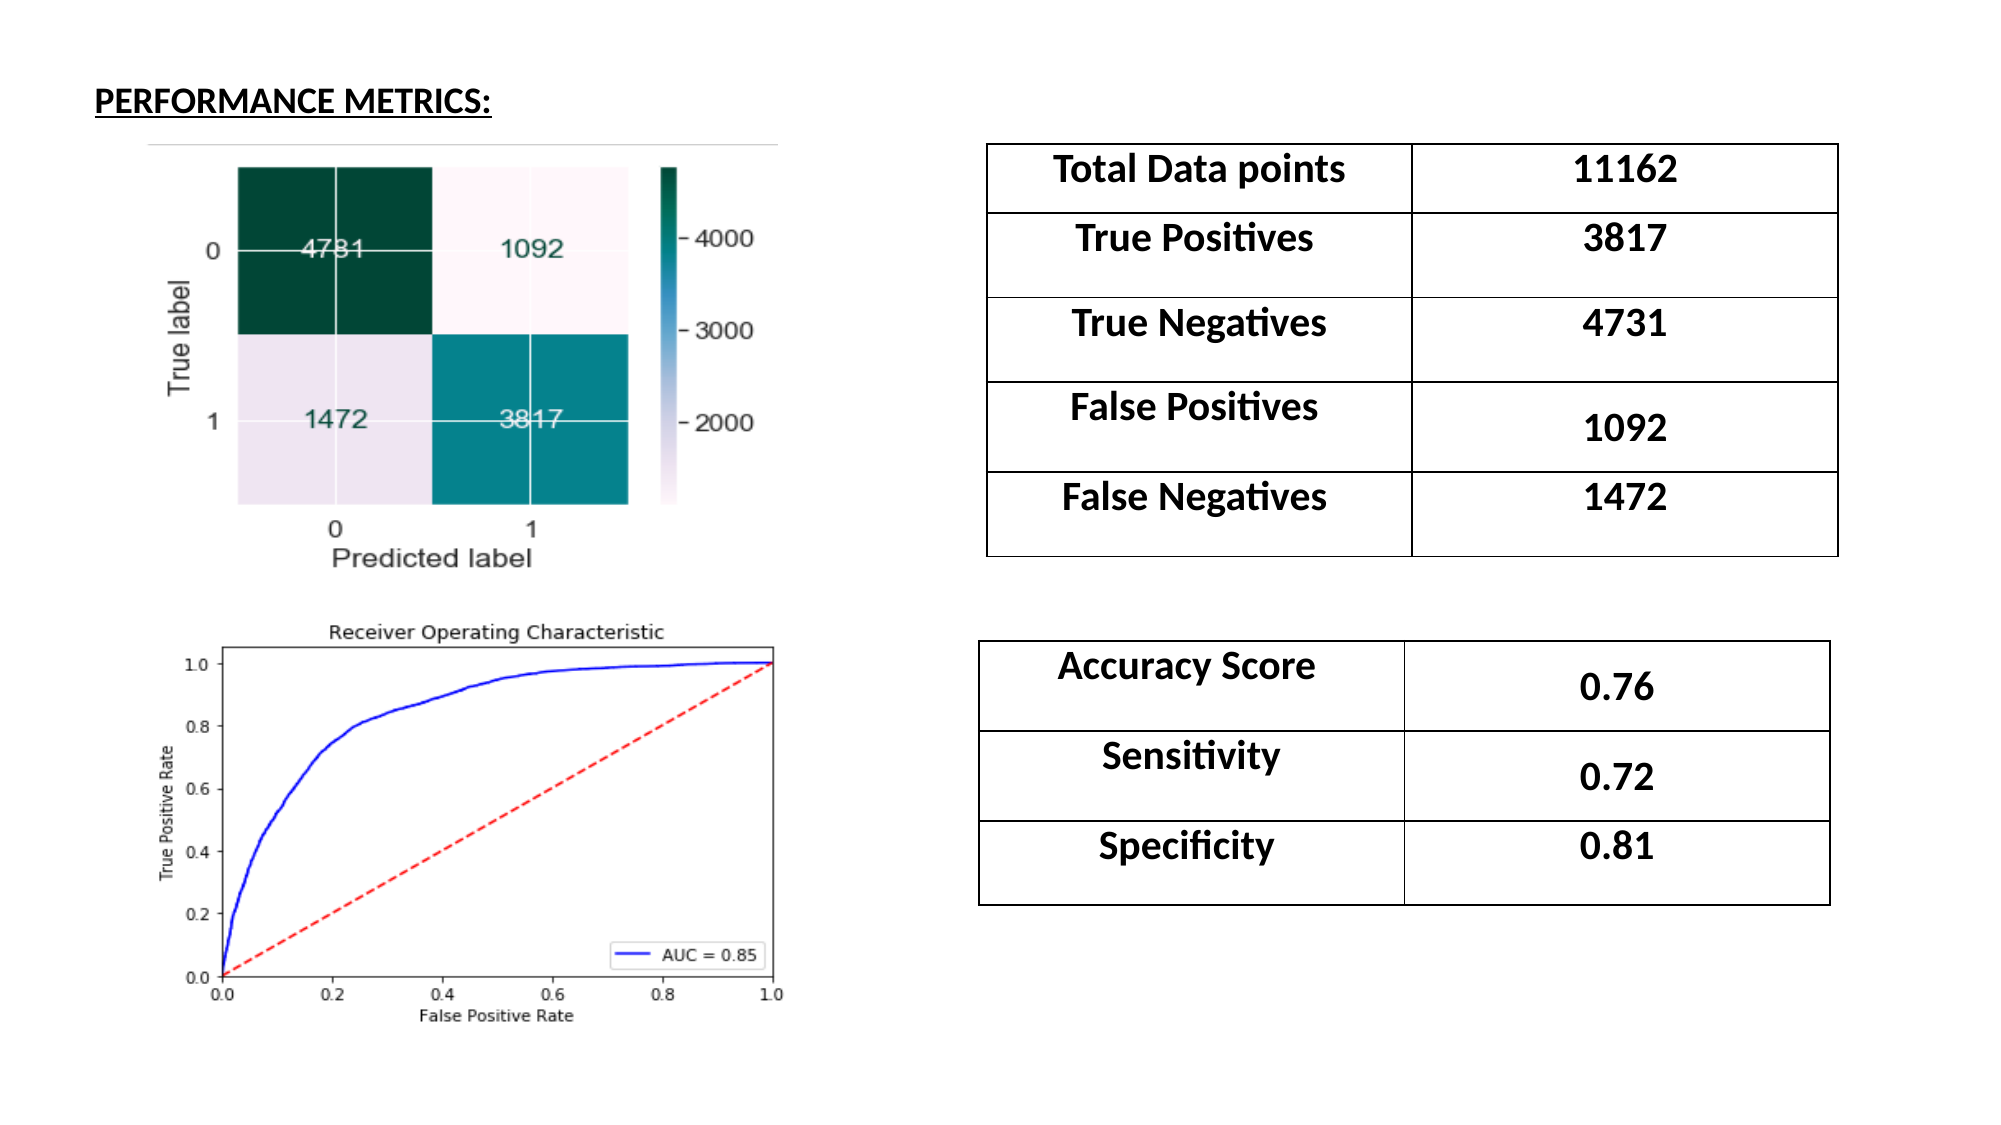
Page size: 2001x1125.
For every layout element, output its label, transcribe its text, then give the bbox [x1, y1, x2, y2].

table_cell Sensitivity [980, 732, 1404, 820]
table_header Accuracy Score [980, 642, 1404, 730]
table_cell 4731 [1413, 298, 1837, 381]
picture [140, 609, 822, 1052]
table_header Total Data points [988, 145, 1411, 212]
table_cell 3817 [1413, 214, 1837, 297]
table_cell Specificity [980, 822, 1404, 904]
table_header 0.76 [1405, 642, 1829, 730]
table_cell 1092 [1413, 383, 1837, 471]
table_cell 0.72 [1405, 732, 1829, 820]
table_cell 1472 [1413, 473, 1837, 556]
table_header 11162 [1413, 145, 1837, 212]
table_cell 0.81 [1405, 822, 1829, 904]
table_cell False Negatives [988, 473, 1411, 556]
text_box PERFORMANCE METRICS: [79, 68, 507, 129]
table_cell True Positives [988, 214, 1411, 297]
table_cell False Positives [988, 383, 1411, 471]
table_cell True Negatives [988, 298, 1411, 381]
picture [116, 144, 778, 595]
